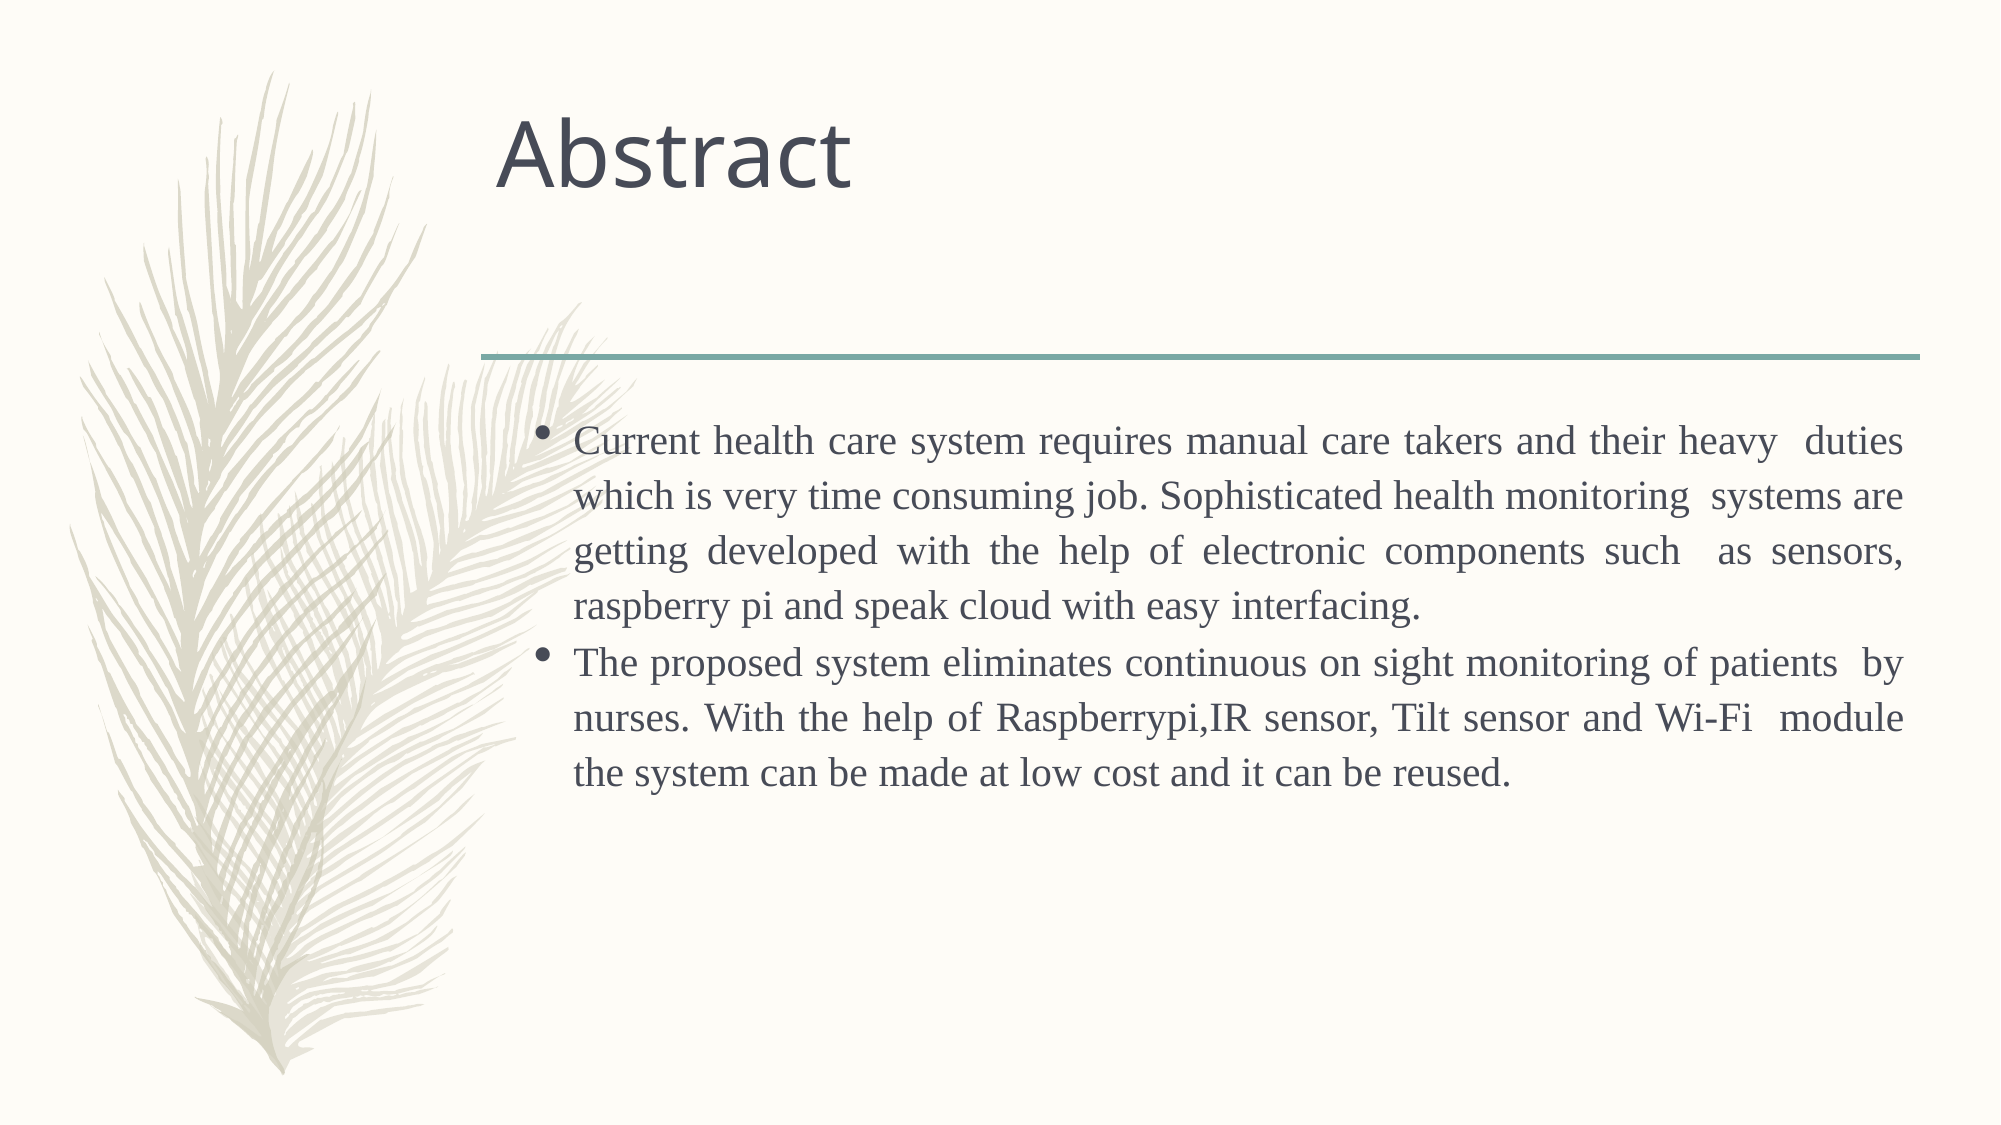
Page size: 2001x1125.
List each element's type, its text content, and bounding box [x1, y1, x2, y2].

title Abstract [481, 93, 1920, 350]
list Current health care system requires manual care takers and their heavy duties which is very time consuming job. Sophisticated health monitoring systems are getting developed with the help of electronic components such as sensors, raspberry pi and speak cloud with easy interfacing. The proposed system eliminates continuous on sight monitoring of patients by nurses. With the help of Raspberrypi,IR sensor, Tilt sensor and Wi-Fi module the system can be made at low cost and it can be reused. [481, 399, 1920, 999]
